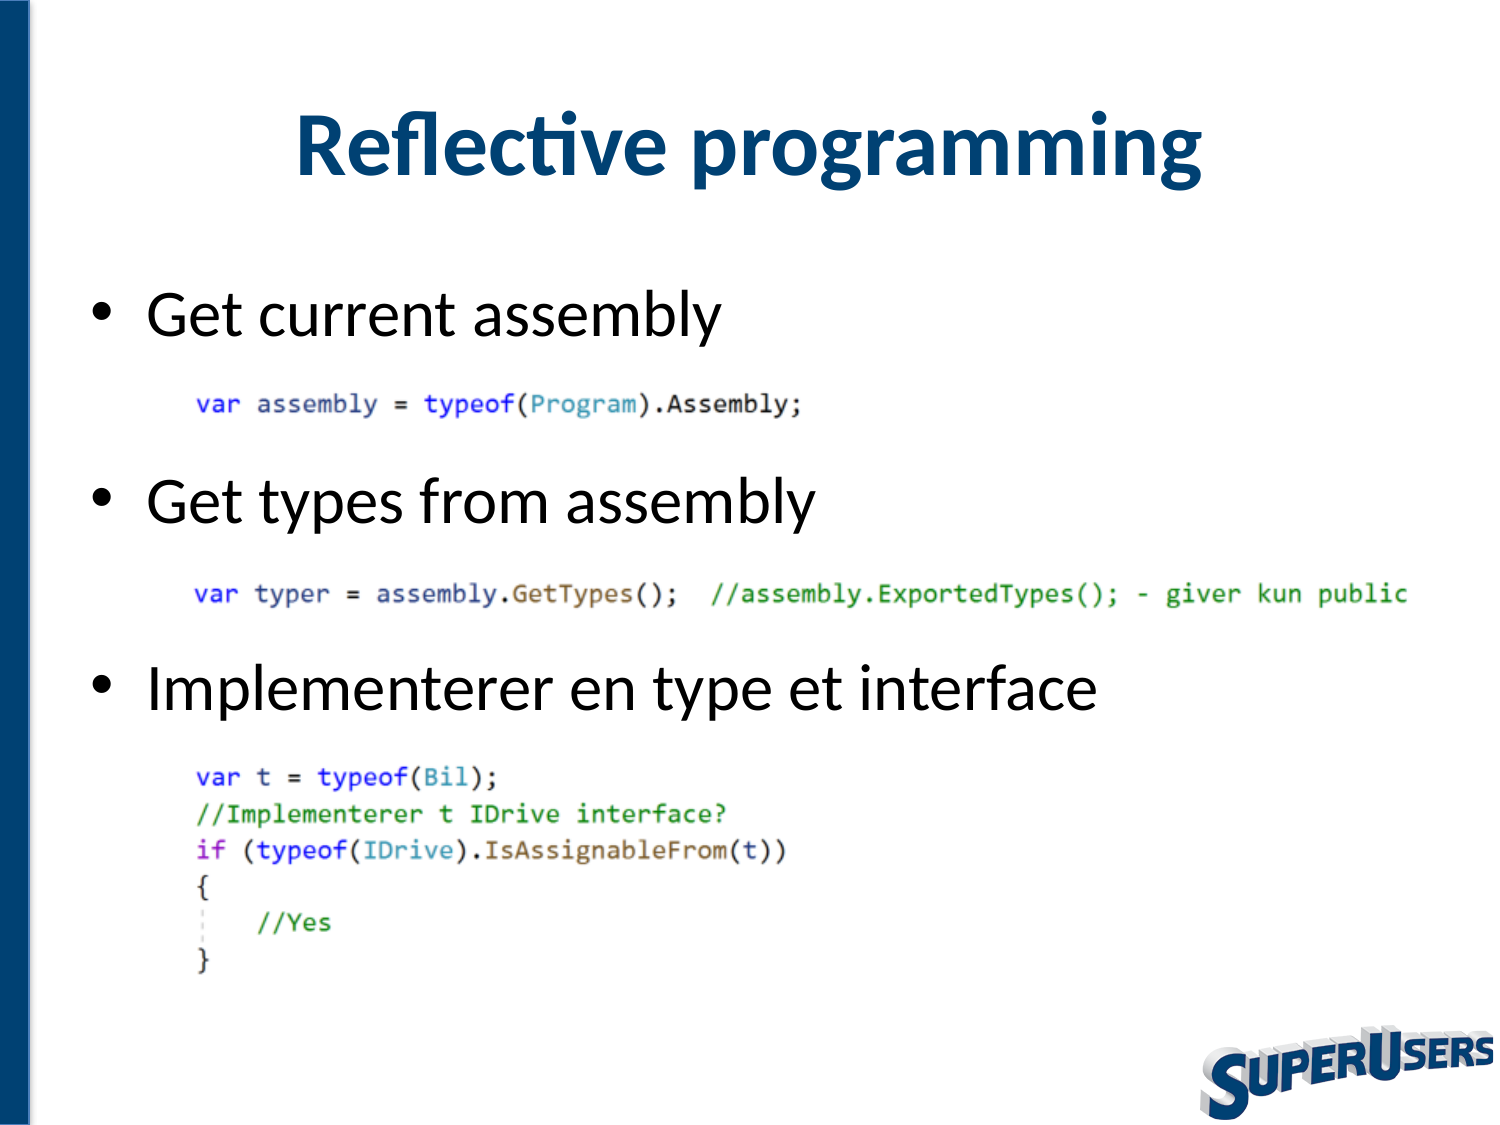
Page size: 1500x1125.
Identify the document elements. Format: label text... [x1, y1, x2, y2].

picture [143, 362, 858, 457]
list Get current assembly Get types from assembly Implementerer en type et interface [75, 262, 1425, 1005]
picture [165, 562, 1447, 624]
picture [1200, 1025, 1494, 1120]
title Reflective programming [75, 45, 1425, 233]
picture [143, 756, 882, 976]
